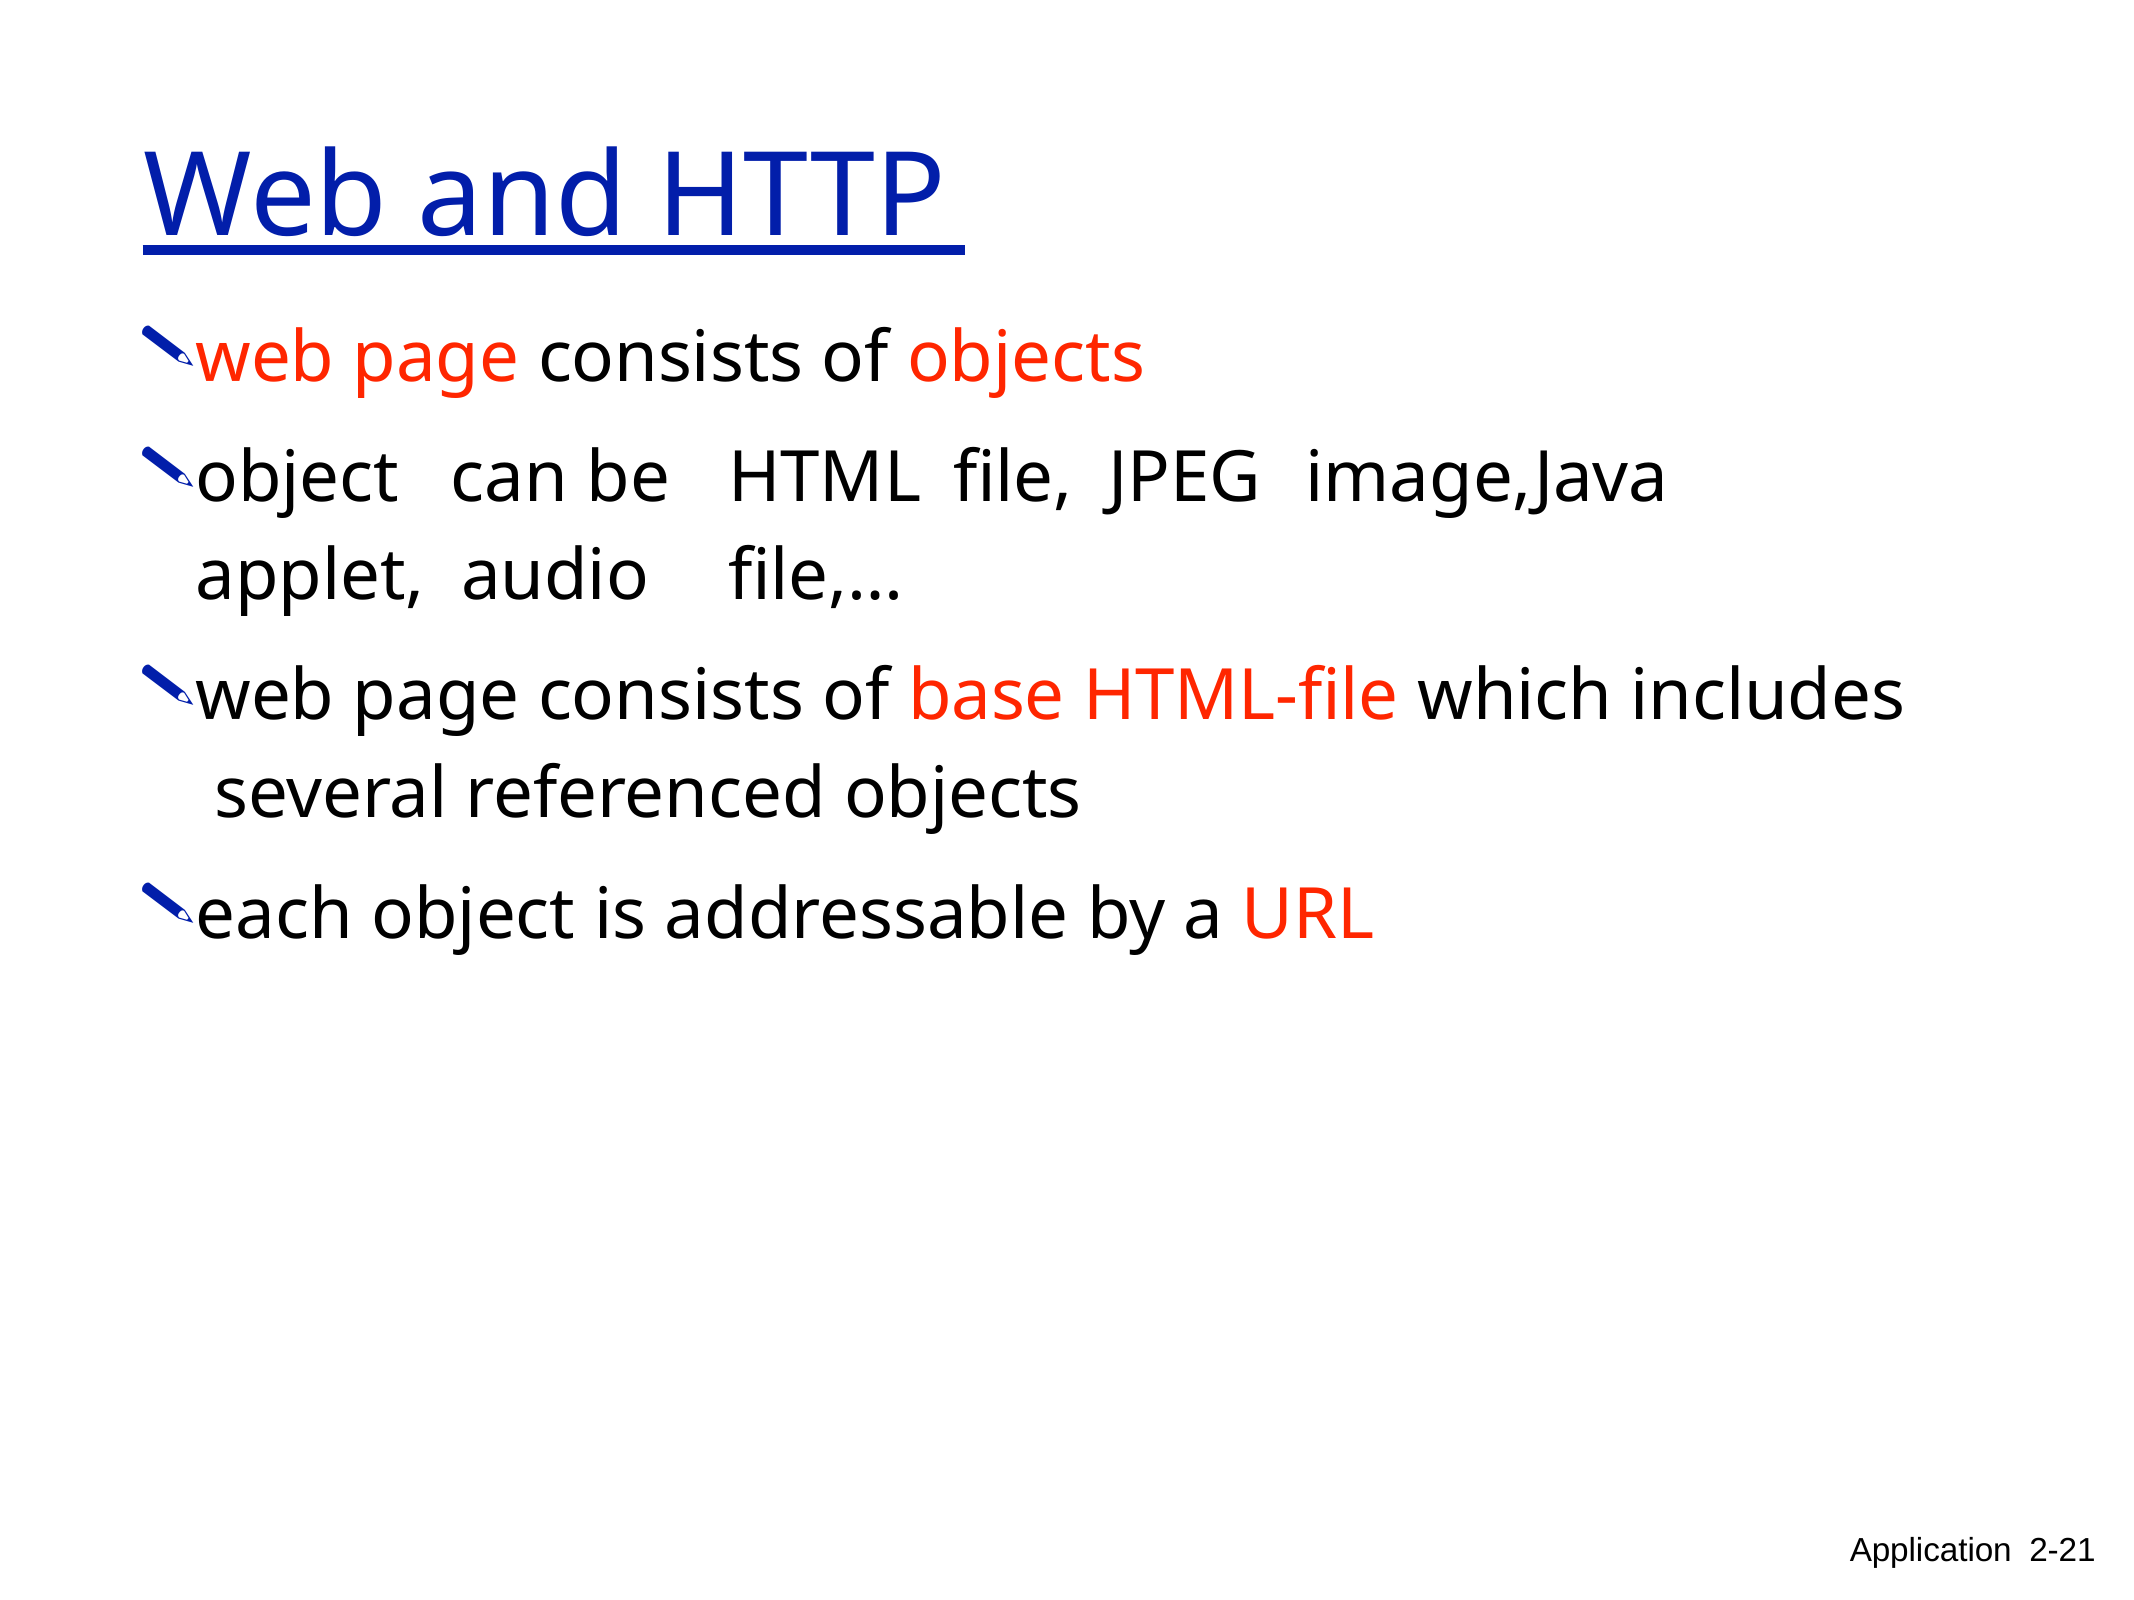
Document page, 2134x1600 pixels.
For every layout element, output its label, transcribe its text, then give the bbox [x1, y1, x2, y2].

text_box web page consists of objects object can be HTML file, JPEG image, Java applet, audio file,… web page consists of base HTML-file which includes several referenced objects each object is addressable by a URL [133, 272, 1921, 953]
text_box Application 2-21 [1847, 1529, 2101, 1569]
title Web and HTTP [141, 116, 969, 272]
